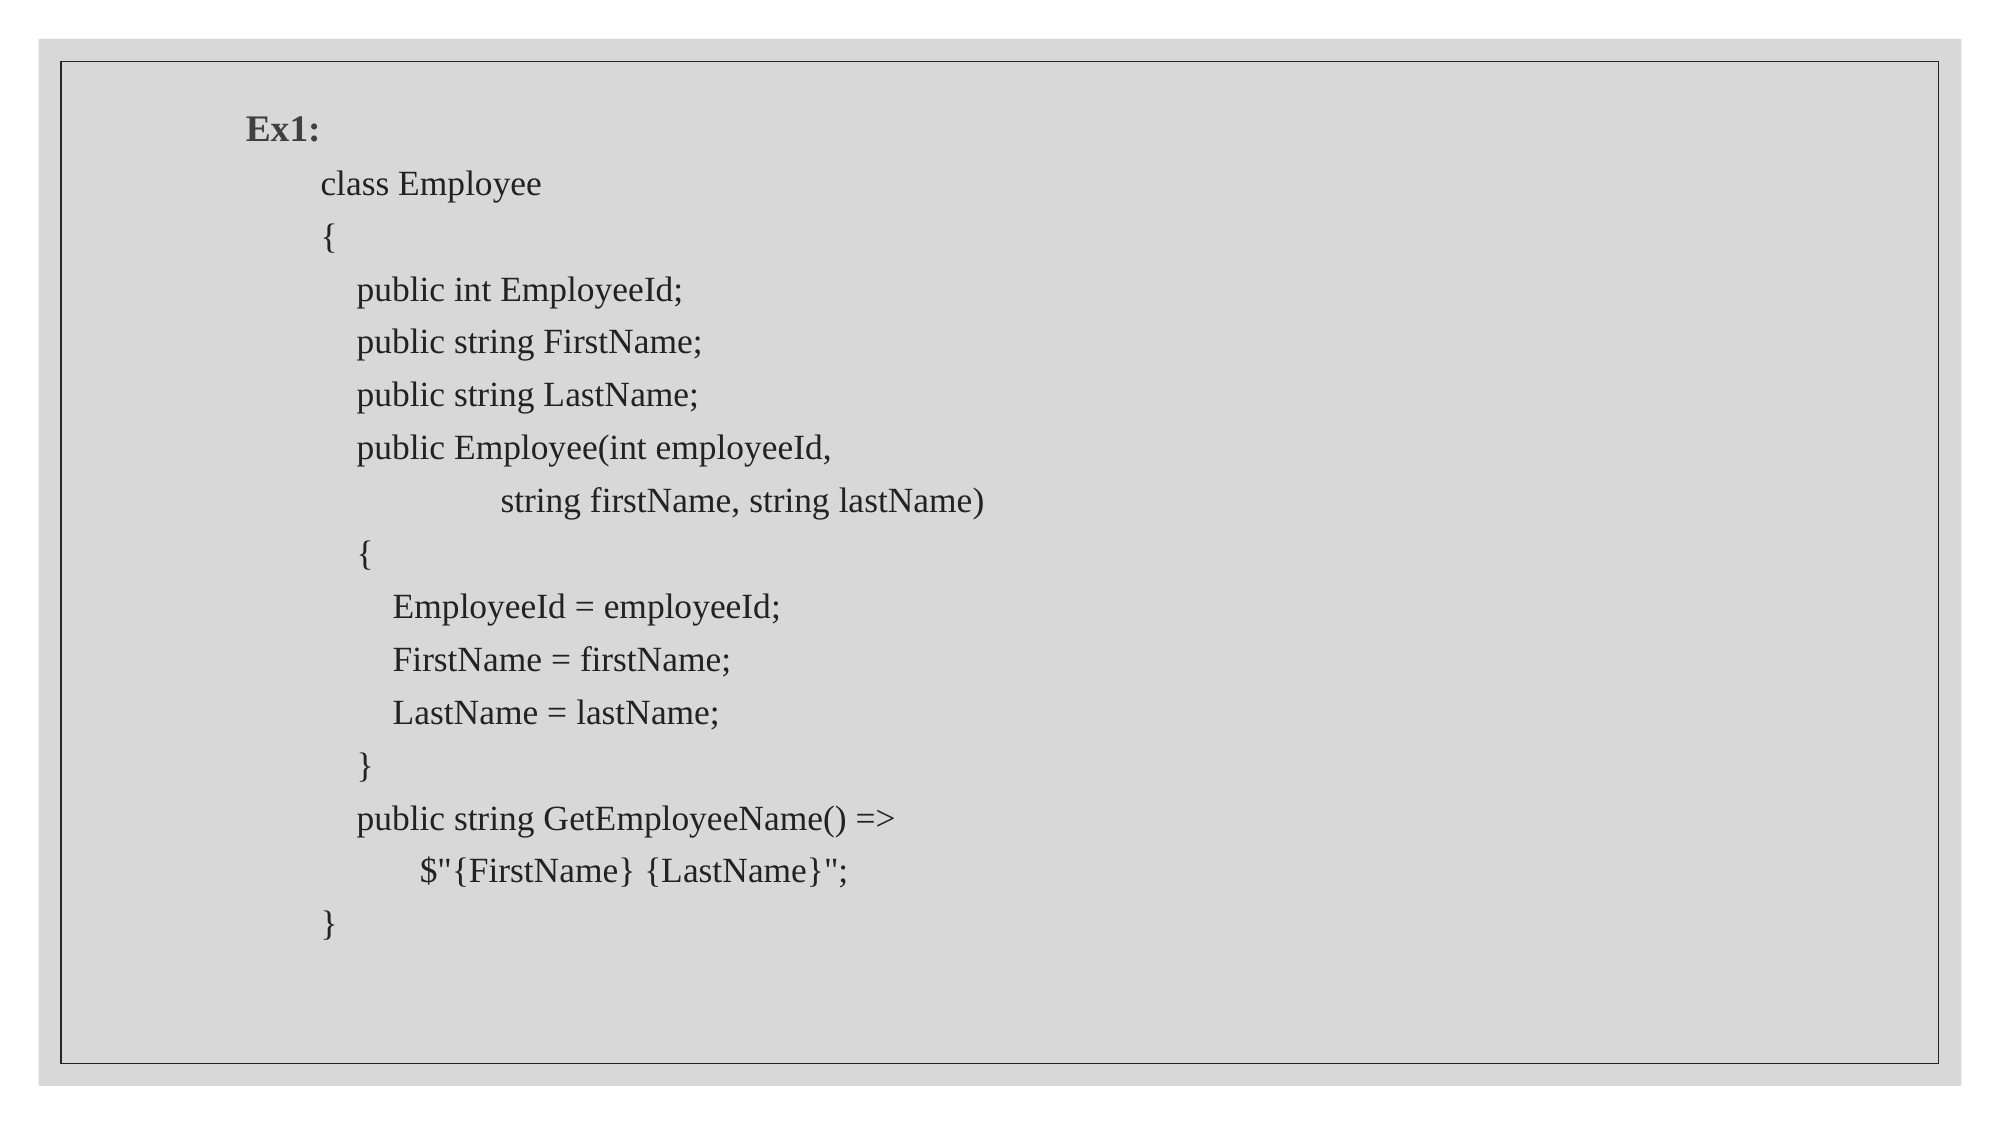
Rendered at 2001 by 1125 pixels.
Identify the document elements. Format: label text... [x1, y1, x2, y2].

list Ex1: class Employee { public int EmployeeId; public string FirstName; public string LastName; public Employee(int employeeId, string firstName, string lastName) { EmployeeId = employeeId; FirstName = firstName; LastName = lastName; } public string GetEmployeeName() => $"{FirstName} {LastName}"; } [80, 92, 1920, 1062]
